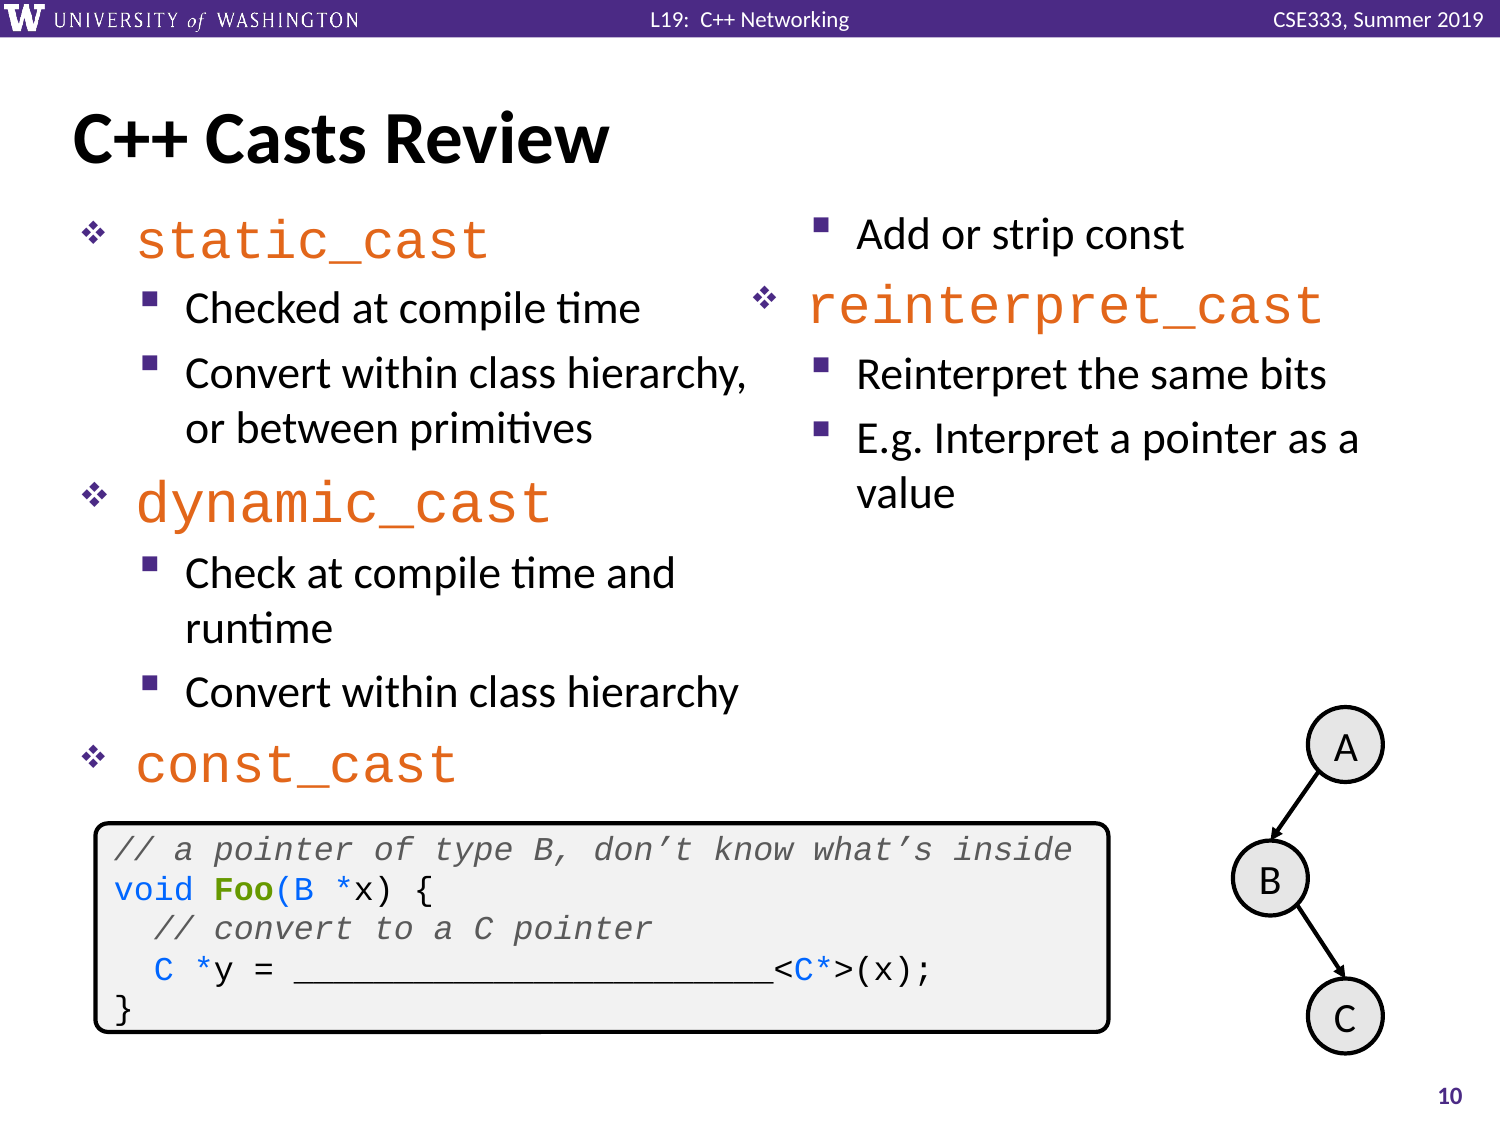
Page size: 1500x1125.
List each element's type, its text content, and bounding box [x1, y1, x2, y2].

text_box B [1232, 840, 1308, 916]
text_box C [1307, 978, 1383, 1054]
title C++ Casts Review [58, 71, 1438, 197]
text_box // a pointer of type B, don’t know what’s inside void Foo(B *x) { // convert to a C pointer C *y = ________________________<C*>(x); } [95, 828, 1109, 1032]
list static_cast Checked at compile time Convert within class hierarchy, or between primitives dynamic_cast Check at compile time and runtime Convert within class hierarchy const_cast Add or strip const reinterpret_cast Reinterpret the same bits E.g. Interpret a pointer as a value [63, 196, 1437, 828]
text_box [1296, 904, 1346, 979]
slide_number 10 [1400, 1065, 1500, 1125]
picture [4, 4, 358, 32]
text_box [1270, 770, 1320, 841]
